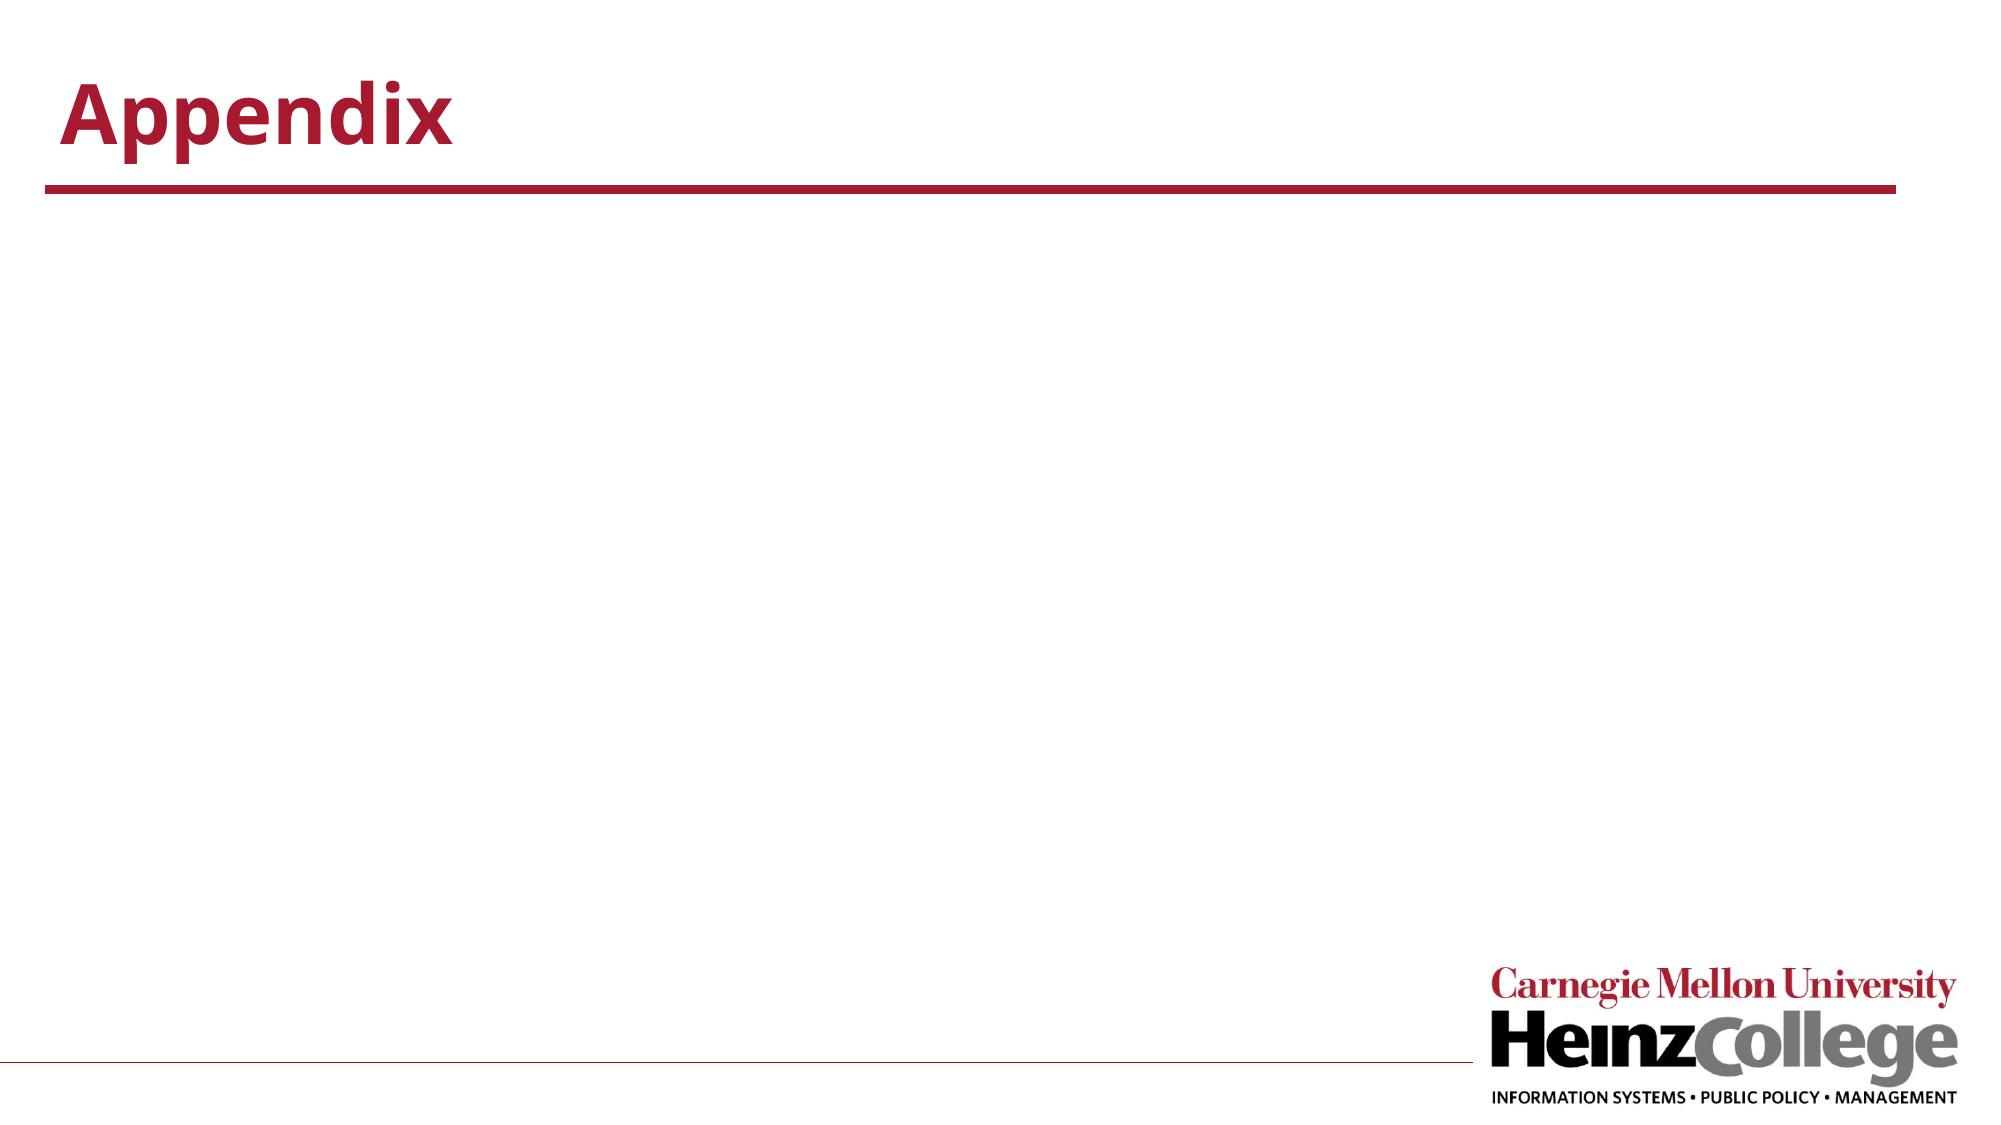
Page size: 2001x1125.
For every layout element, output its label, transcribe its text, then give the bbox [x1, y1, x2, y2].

text_box [45, 185, 1896, 194]
picture [1473, 952, 1976, 1122]
title Appendix [45, 49, 1771, 185]
